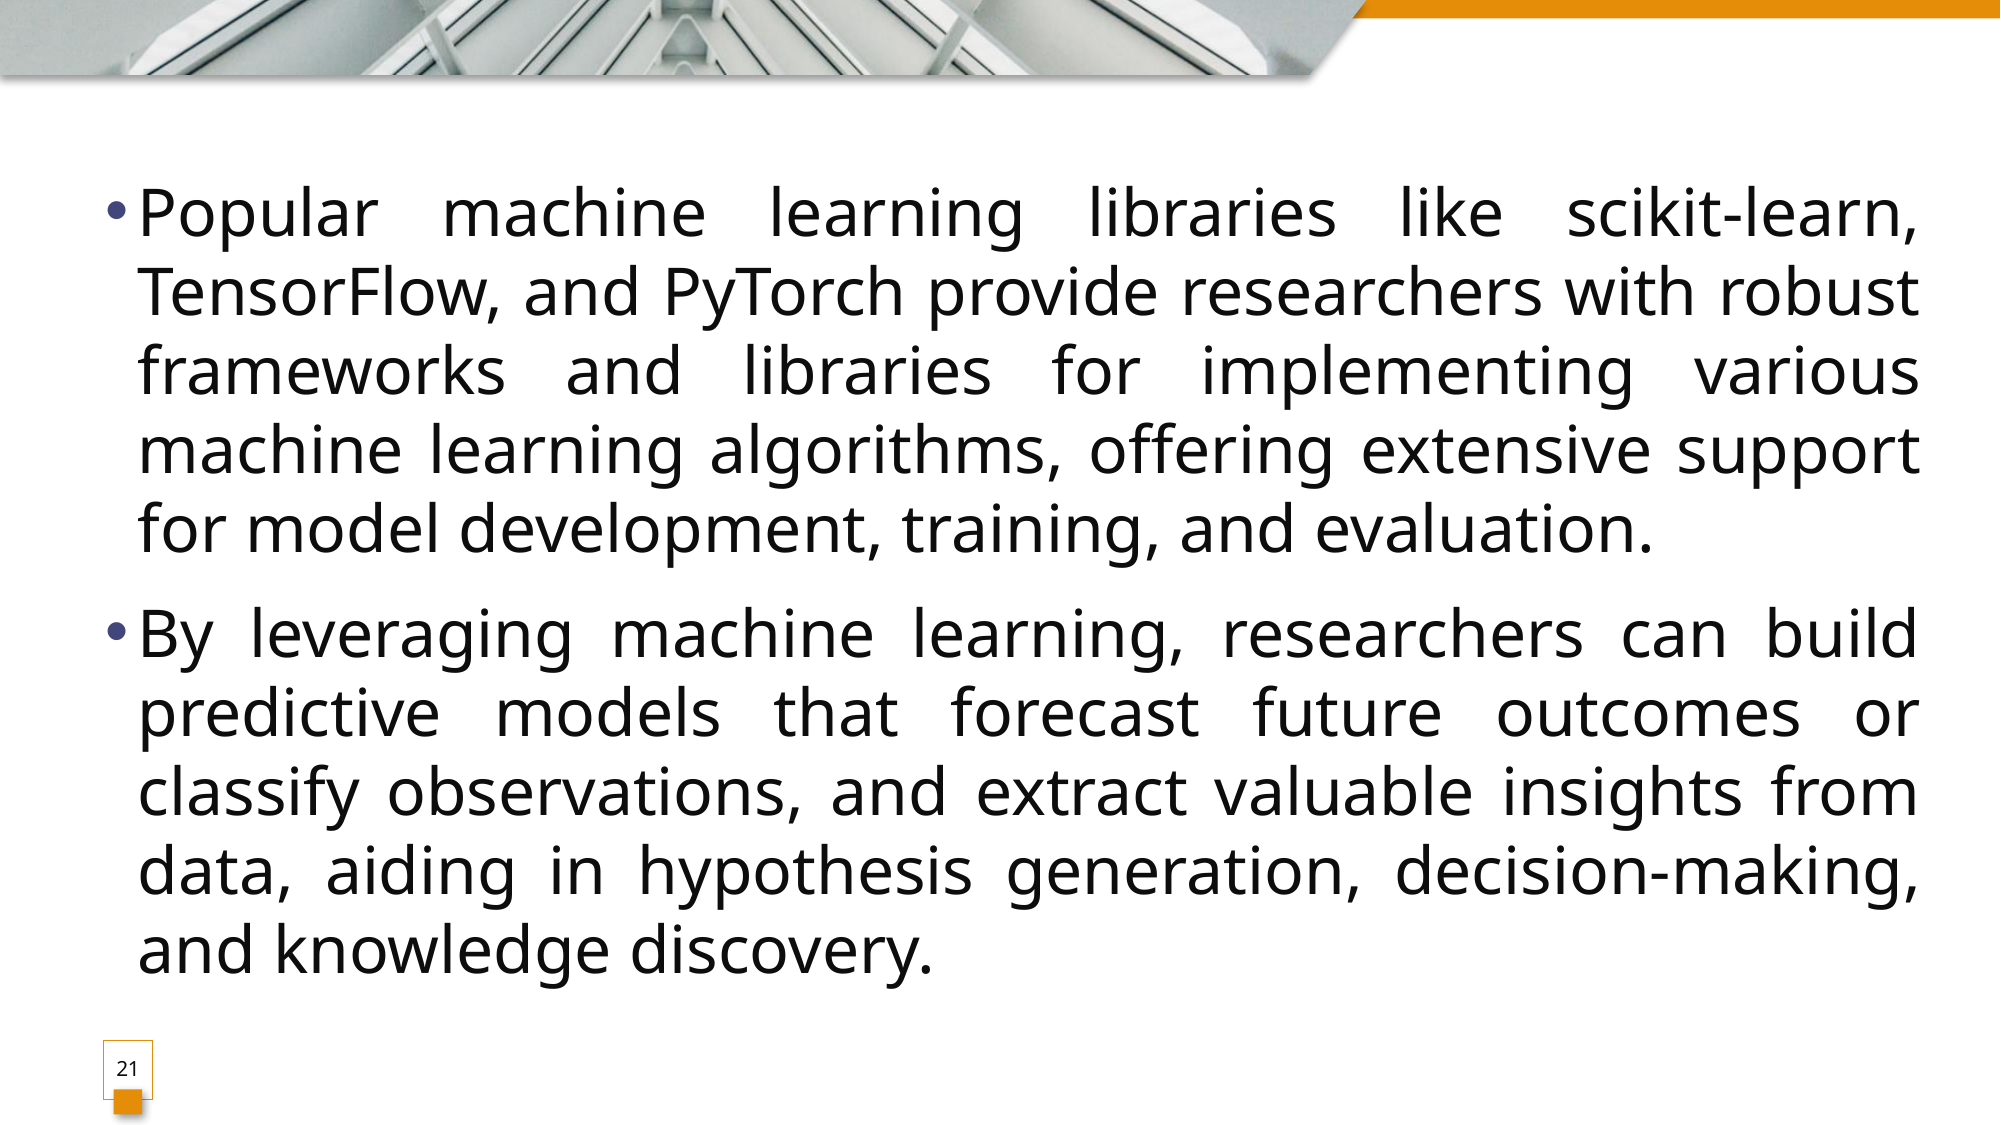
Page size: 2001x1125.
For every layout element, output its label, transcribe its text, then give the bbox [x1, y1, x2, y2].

text_box [113, 1089, 143, 1115]
list Popular machine learning libraries like scikit-learn, TensorFlow, and PyTorch provide researchers with robust frameworks and libraries for implementing various machine learning algorithms, offering extensive support for model development, training, and evaluation. By leveraging machine learning, researchers can build predictive models that forecast future outcomes or classify observations, and extract valuable insights from data, aiding in hypothesis generation, decision-making, and knowledge discovery. [90, 162, 1938, 1038]
picture [0, 0, 1367, 76]
slide_number 21 [103, 1040, 153, 1100]
